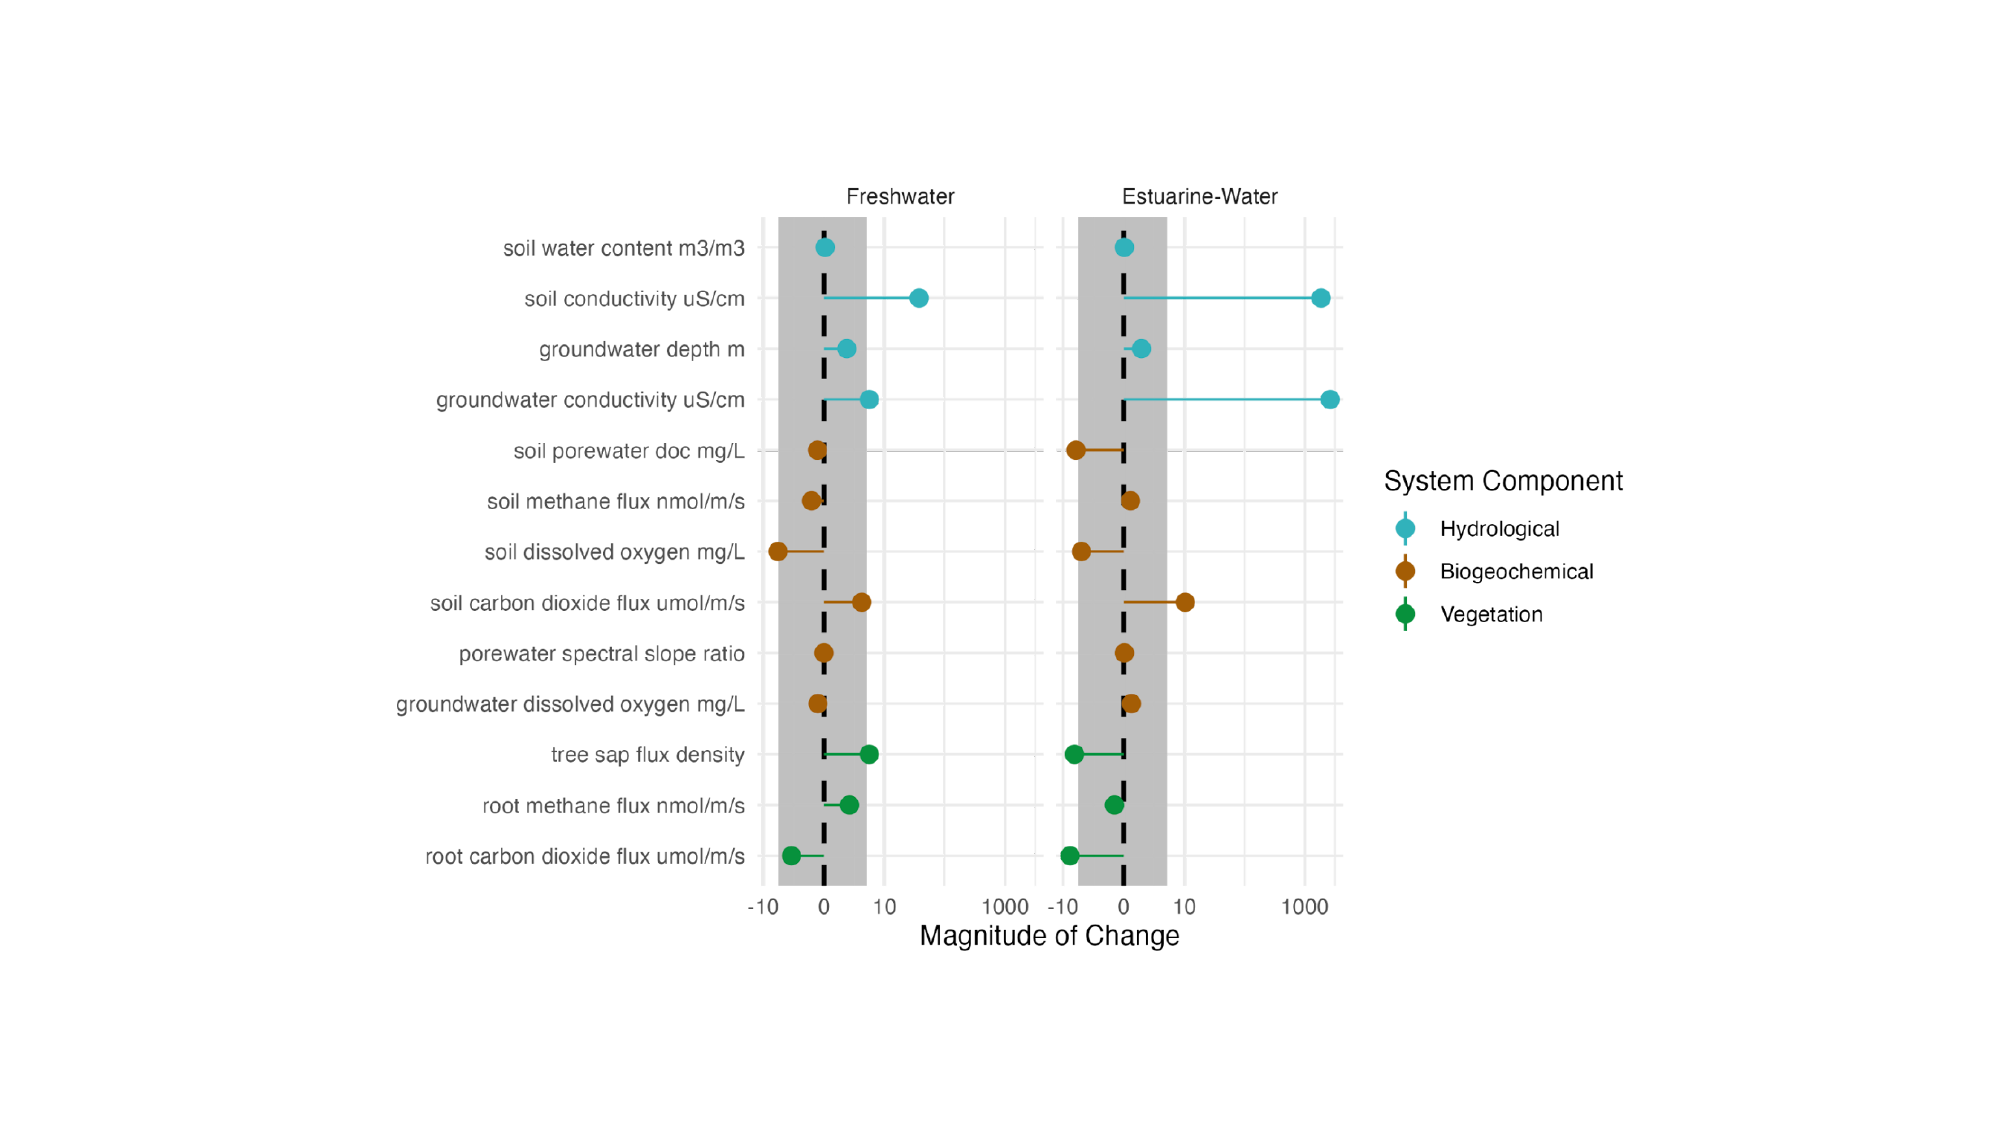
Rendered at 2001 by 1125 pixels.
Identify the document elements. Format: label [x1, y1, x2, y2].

picture [349, 160, 1651, 964]
